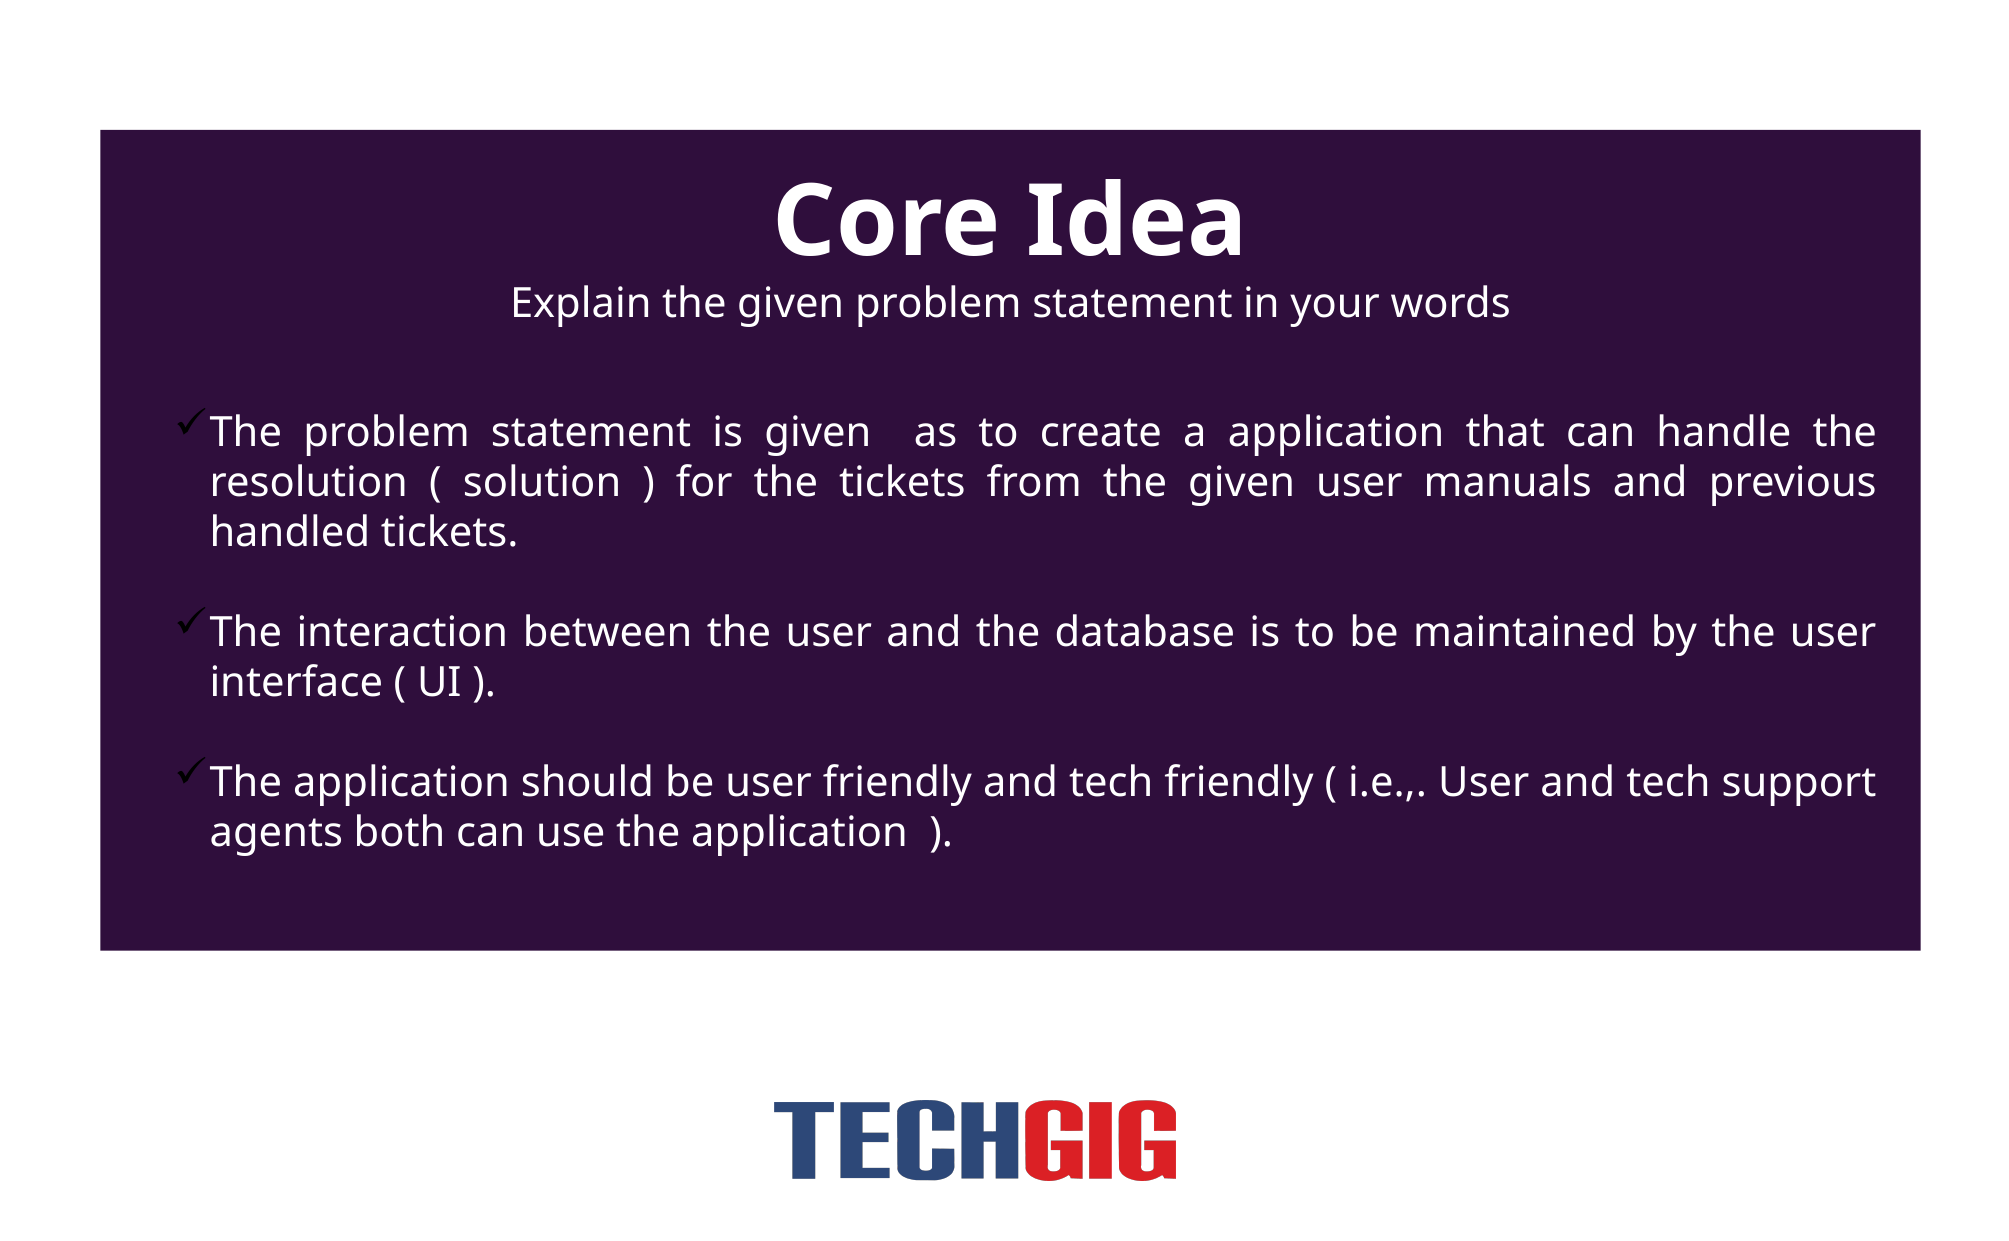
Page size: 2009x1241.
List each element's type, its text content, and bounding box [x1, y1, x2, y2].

picture [774, 1100, 1176, 1181]
text_box [100, 129, 1921, 951]
text_box Core Idea Explain the given problem statement in your words [129, 148, 1893, 342]
text_box The problem statement is given as to create a application that can handle the resolution ( solution ) for the tickets from the given user manuals and previous handled tickets. The interaction between the user and the database is to be maintained by the user interface ( UI ). The application should be user friendly and tech friendly ( i.e.,. User and tech support agents both can use the application ). [159, 397, 1893, 863]
